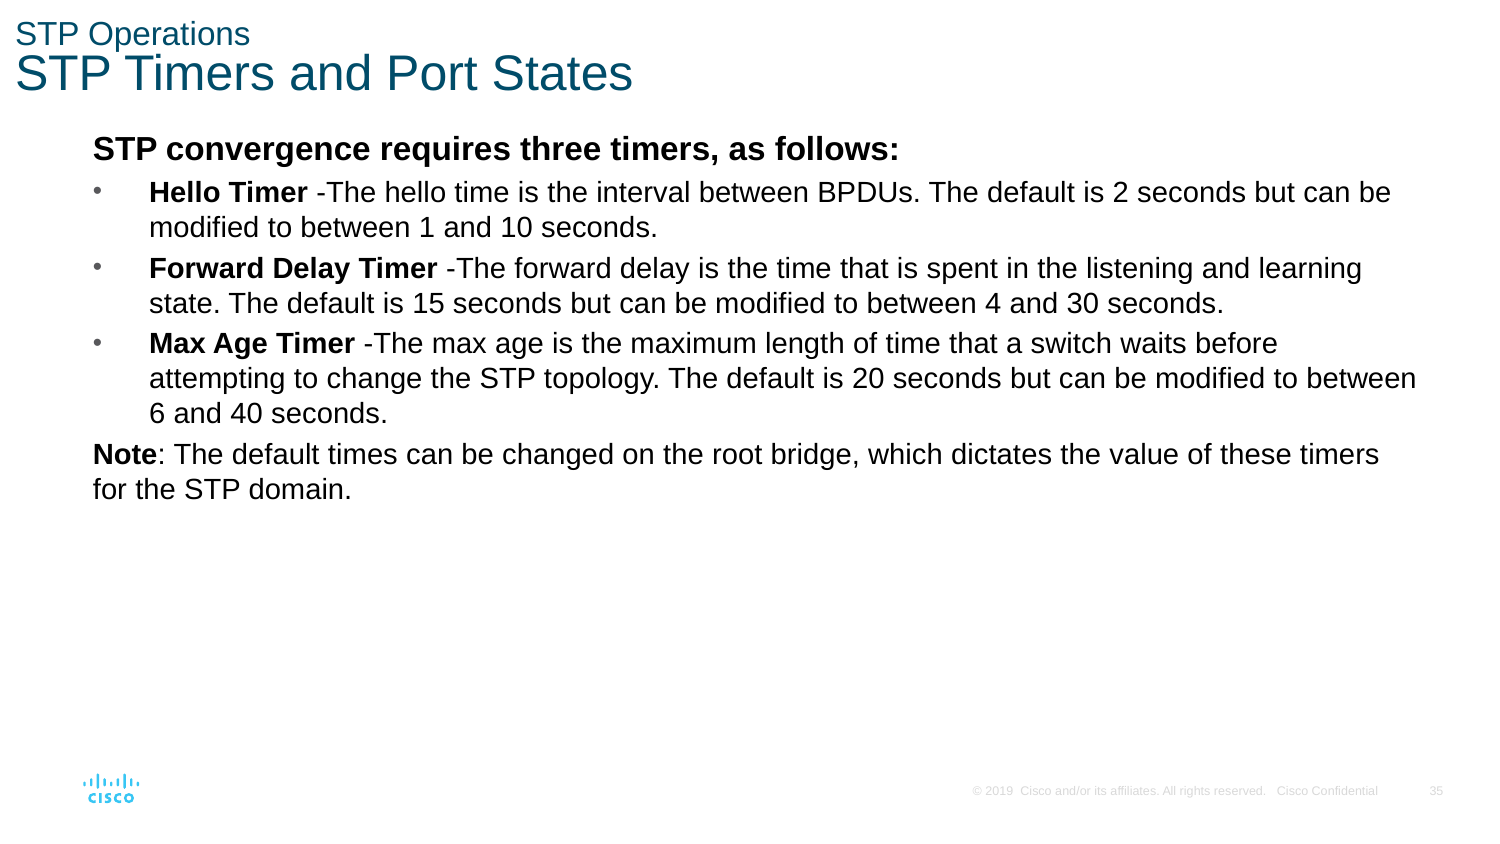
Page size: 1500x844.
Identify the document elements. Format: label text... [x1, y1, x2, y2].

list STP convergence requires three timers, as follows: Hello Timer -The hello time is the interval between BPDUs. The default is 2 seconds but can be modified to between 1 and 10 seconds. Forward Delay Timer -The forward delay is the time that is spent in the listening and learning state. The default is 15 seconds but can be modified to between 4 and 30 seconds. Max Age Timer -The max age is the maximum length of time that a switch waits before attempting to change the STP topology. The default is 20 seconds but can be modified to between 6 and 40 seconds. Note: The default times can be changed on the root bridge, which dictates the value of these timers for the STP domain. [77, 120, 1437, 726]
title STP Operations STP Timers and Port States [0, 0, 1369, 121]
